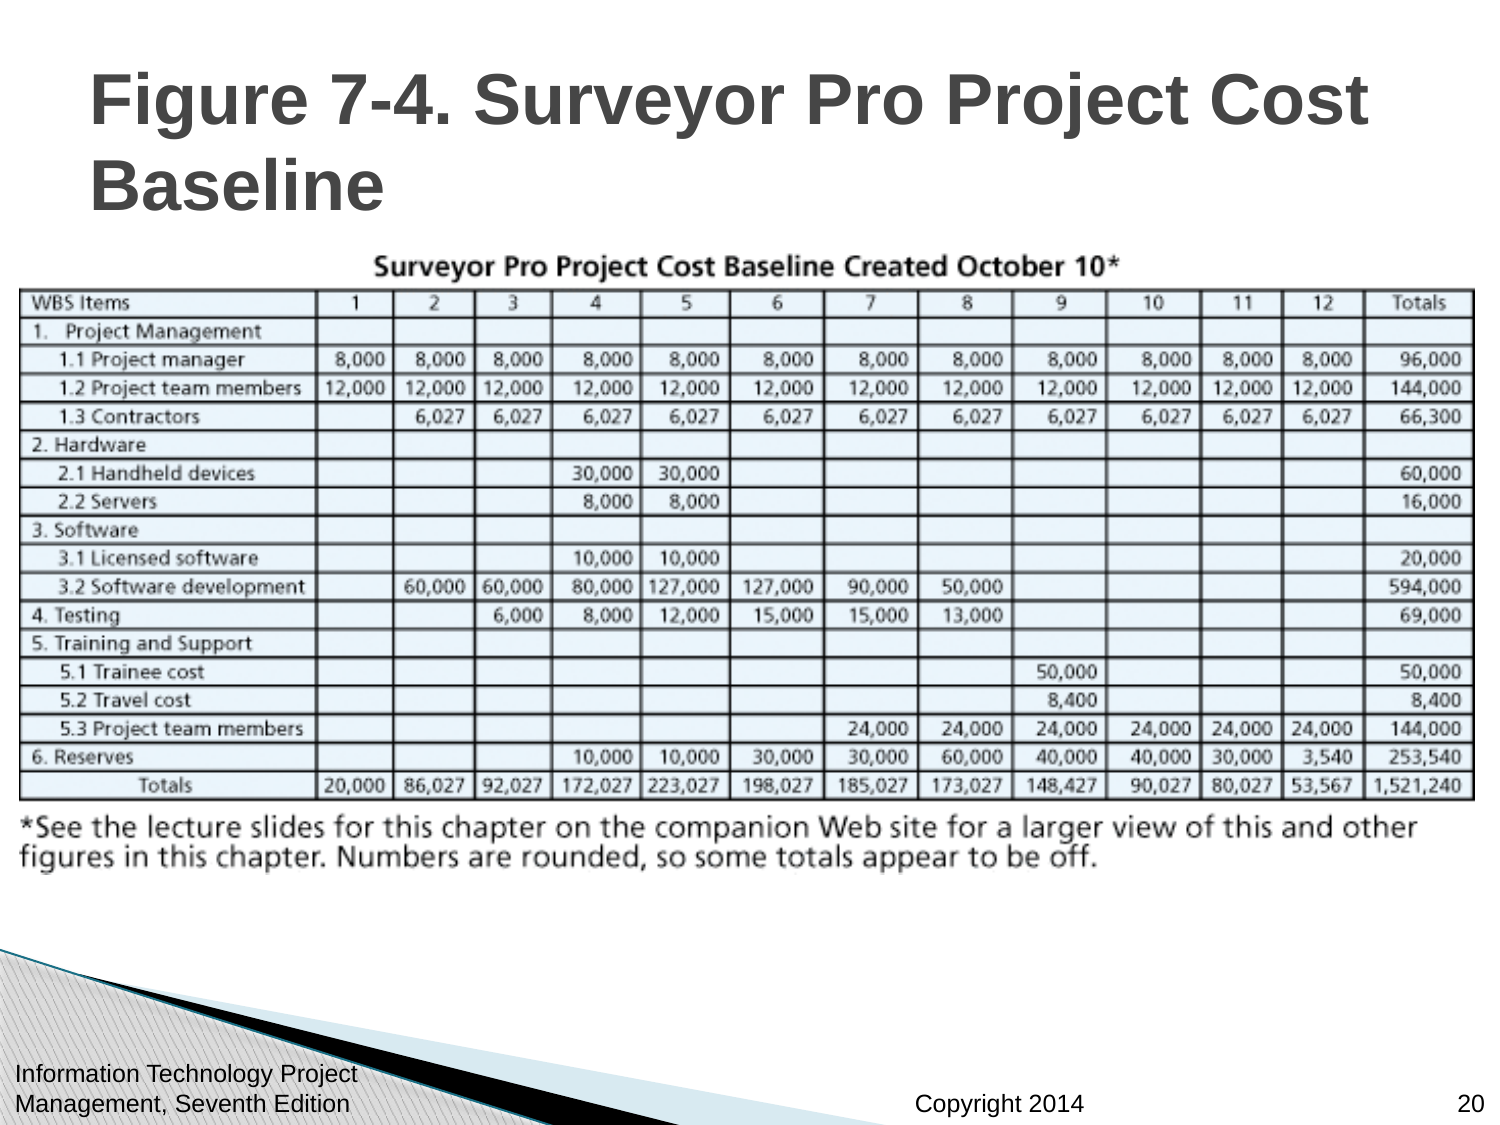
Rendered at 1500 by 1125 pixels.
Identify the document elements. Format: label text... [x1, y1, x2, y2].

slide_number 20 [1408, 1065, 1500, 1125]
title Figure 7-4. Surveyor Pro Project Cost Baseline [75, 45, 1425, 233]
footer Information Technology Project Management, Seventh Edition [0, 1065, 425, 1125]
picture [19, 252, 1476, 876]
